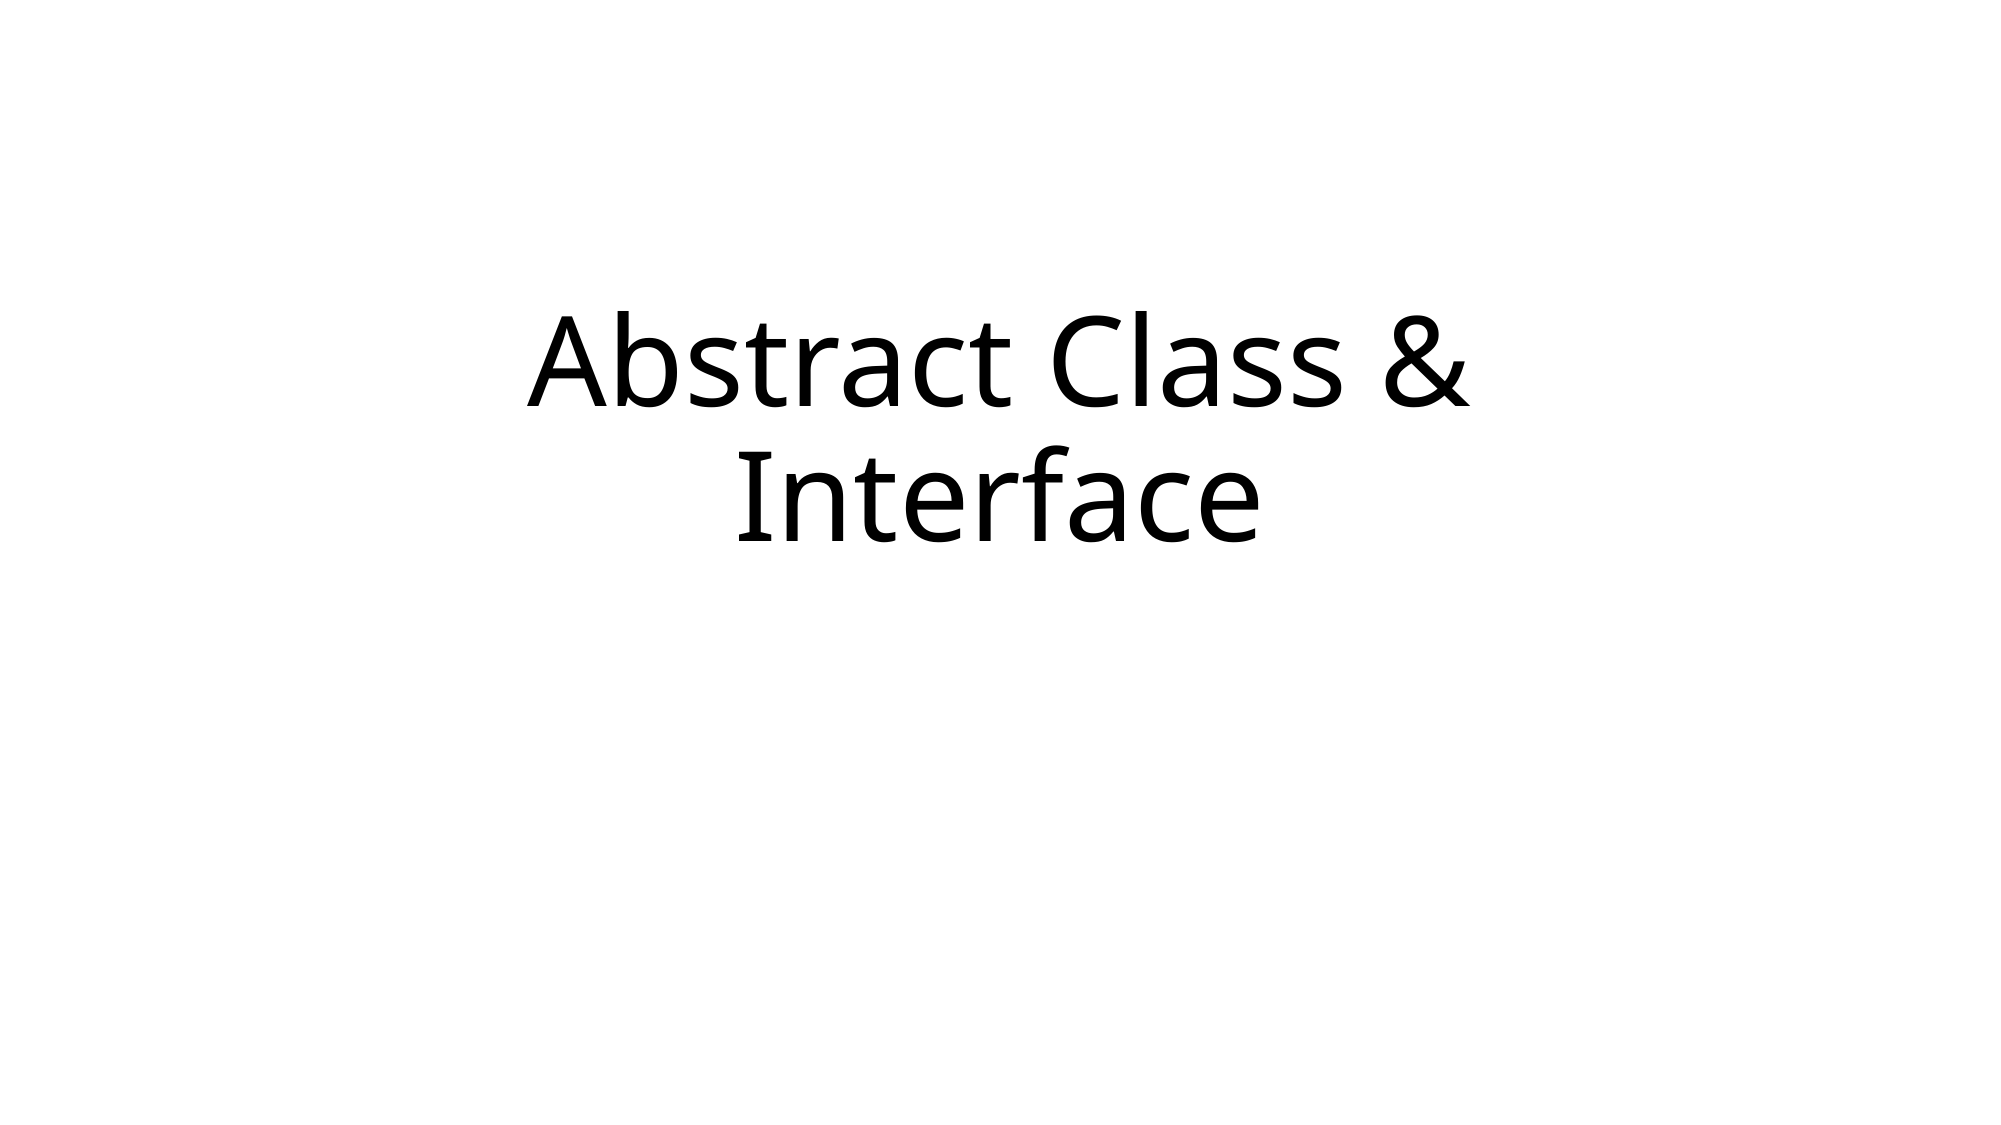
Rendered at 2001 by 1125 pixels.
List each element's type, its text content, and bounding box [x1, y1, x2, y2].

title Abstract Class & Interface [249, 184, 1750, 576]
